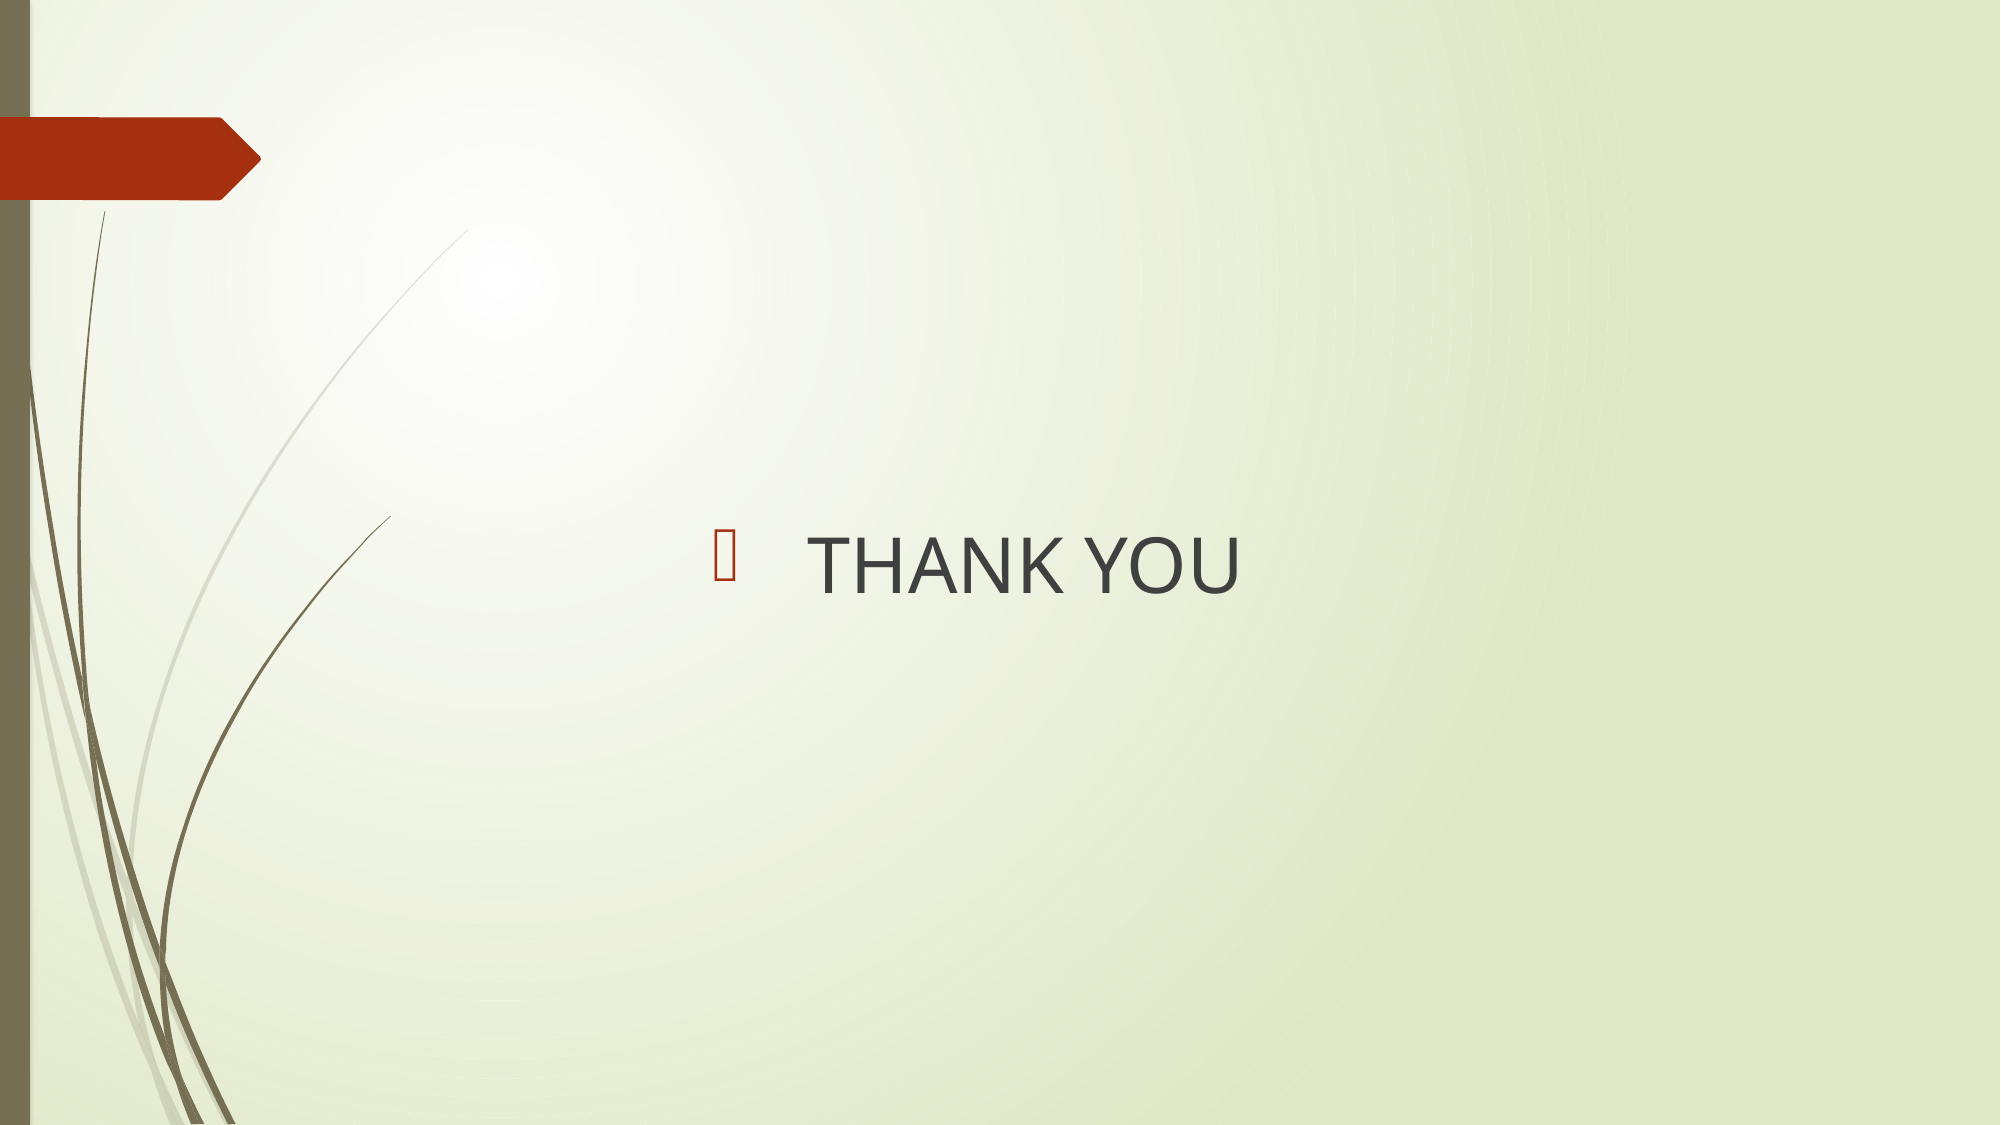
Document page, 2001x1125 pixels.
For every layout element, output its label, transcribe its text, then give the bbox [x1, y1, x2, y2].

list THANK YOU [174, 508, 1825, 617]
